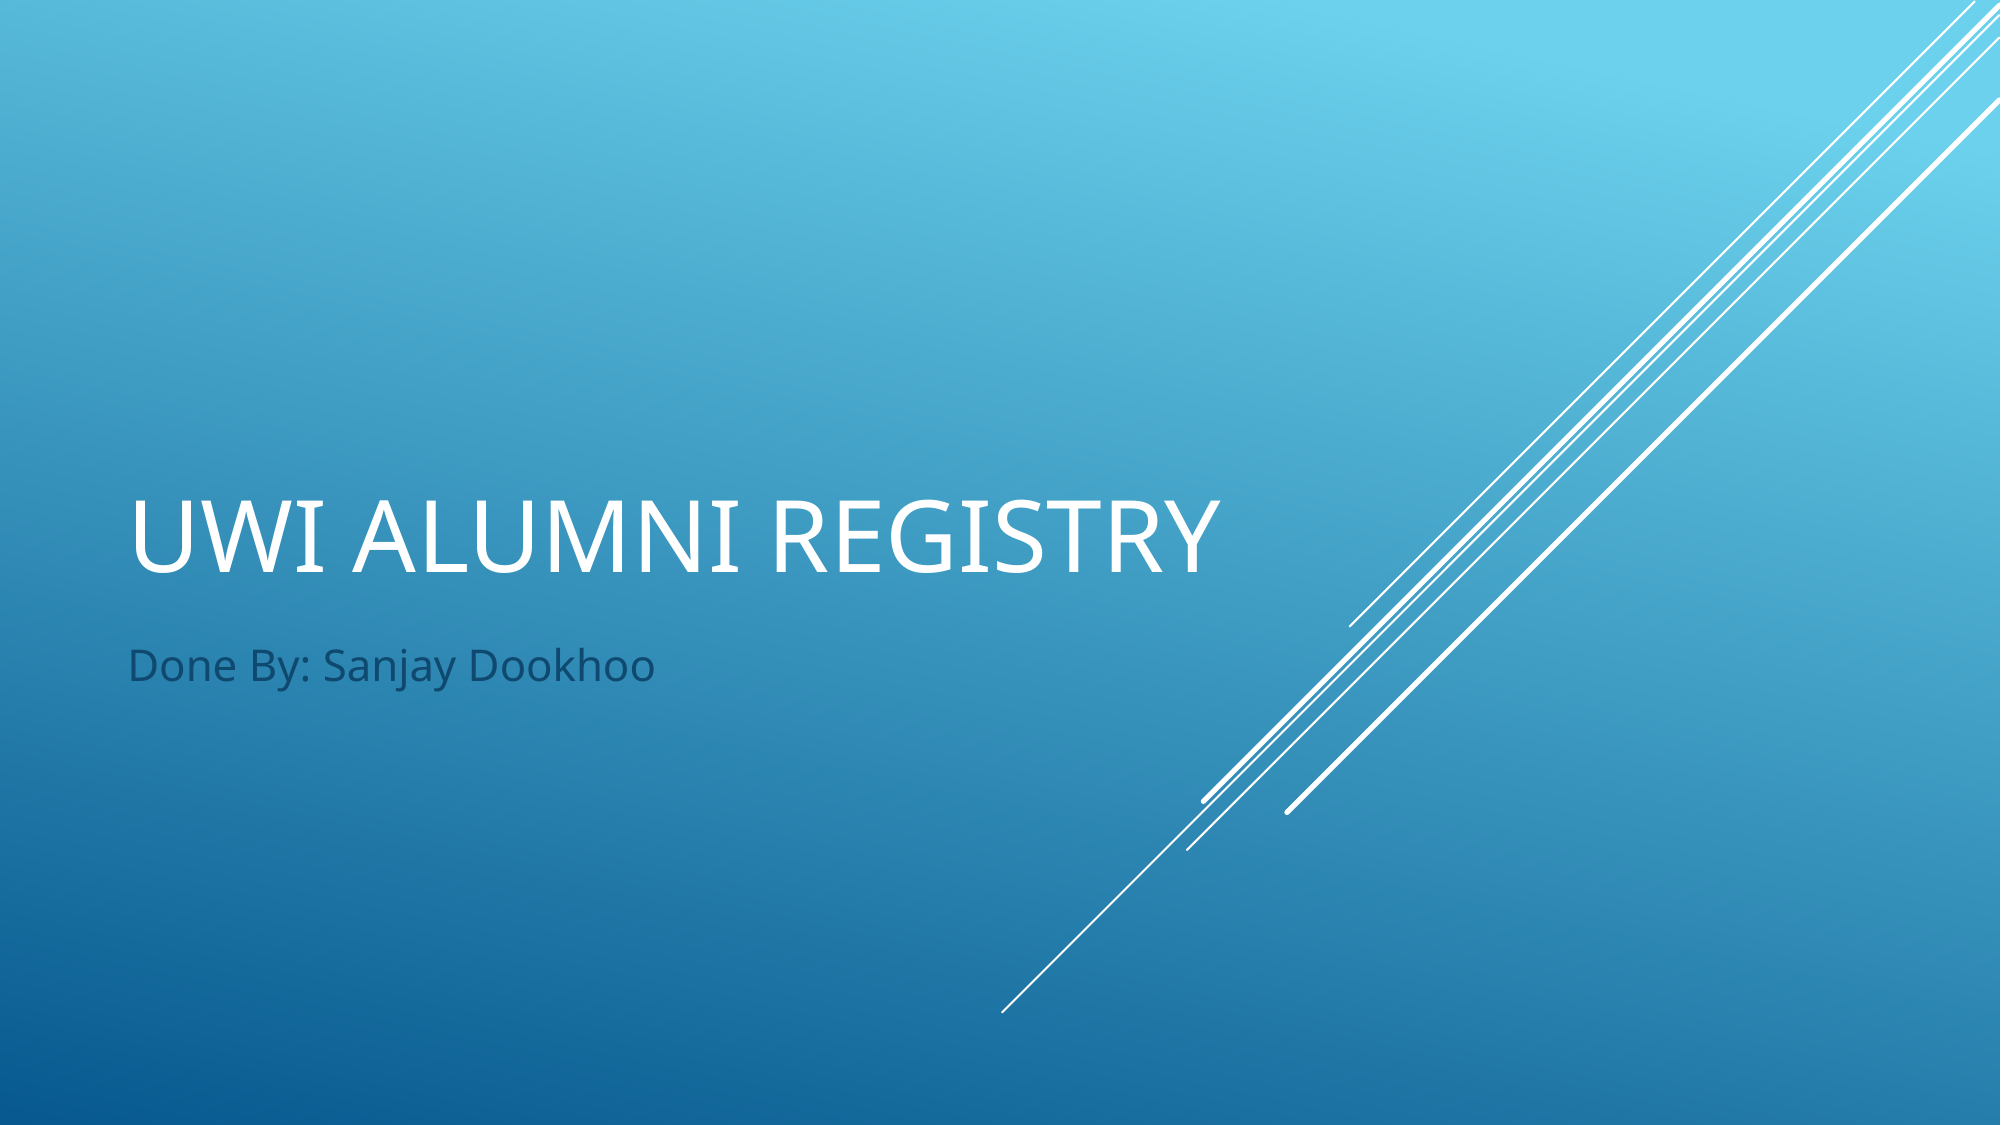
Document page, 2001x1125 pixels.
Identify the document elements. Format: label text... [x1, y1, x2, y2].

title UWI Alumni Registry [112, 112, 1425, 600]
subtitle Done By: Sanjay Dookhoo [112, 630, 1163, 950]
